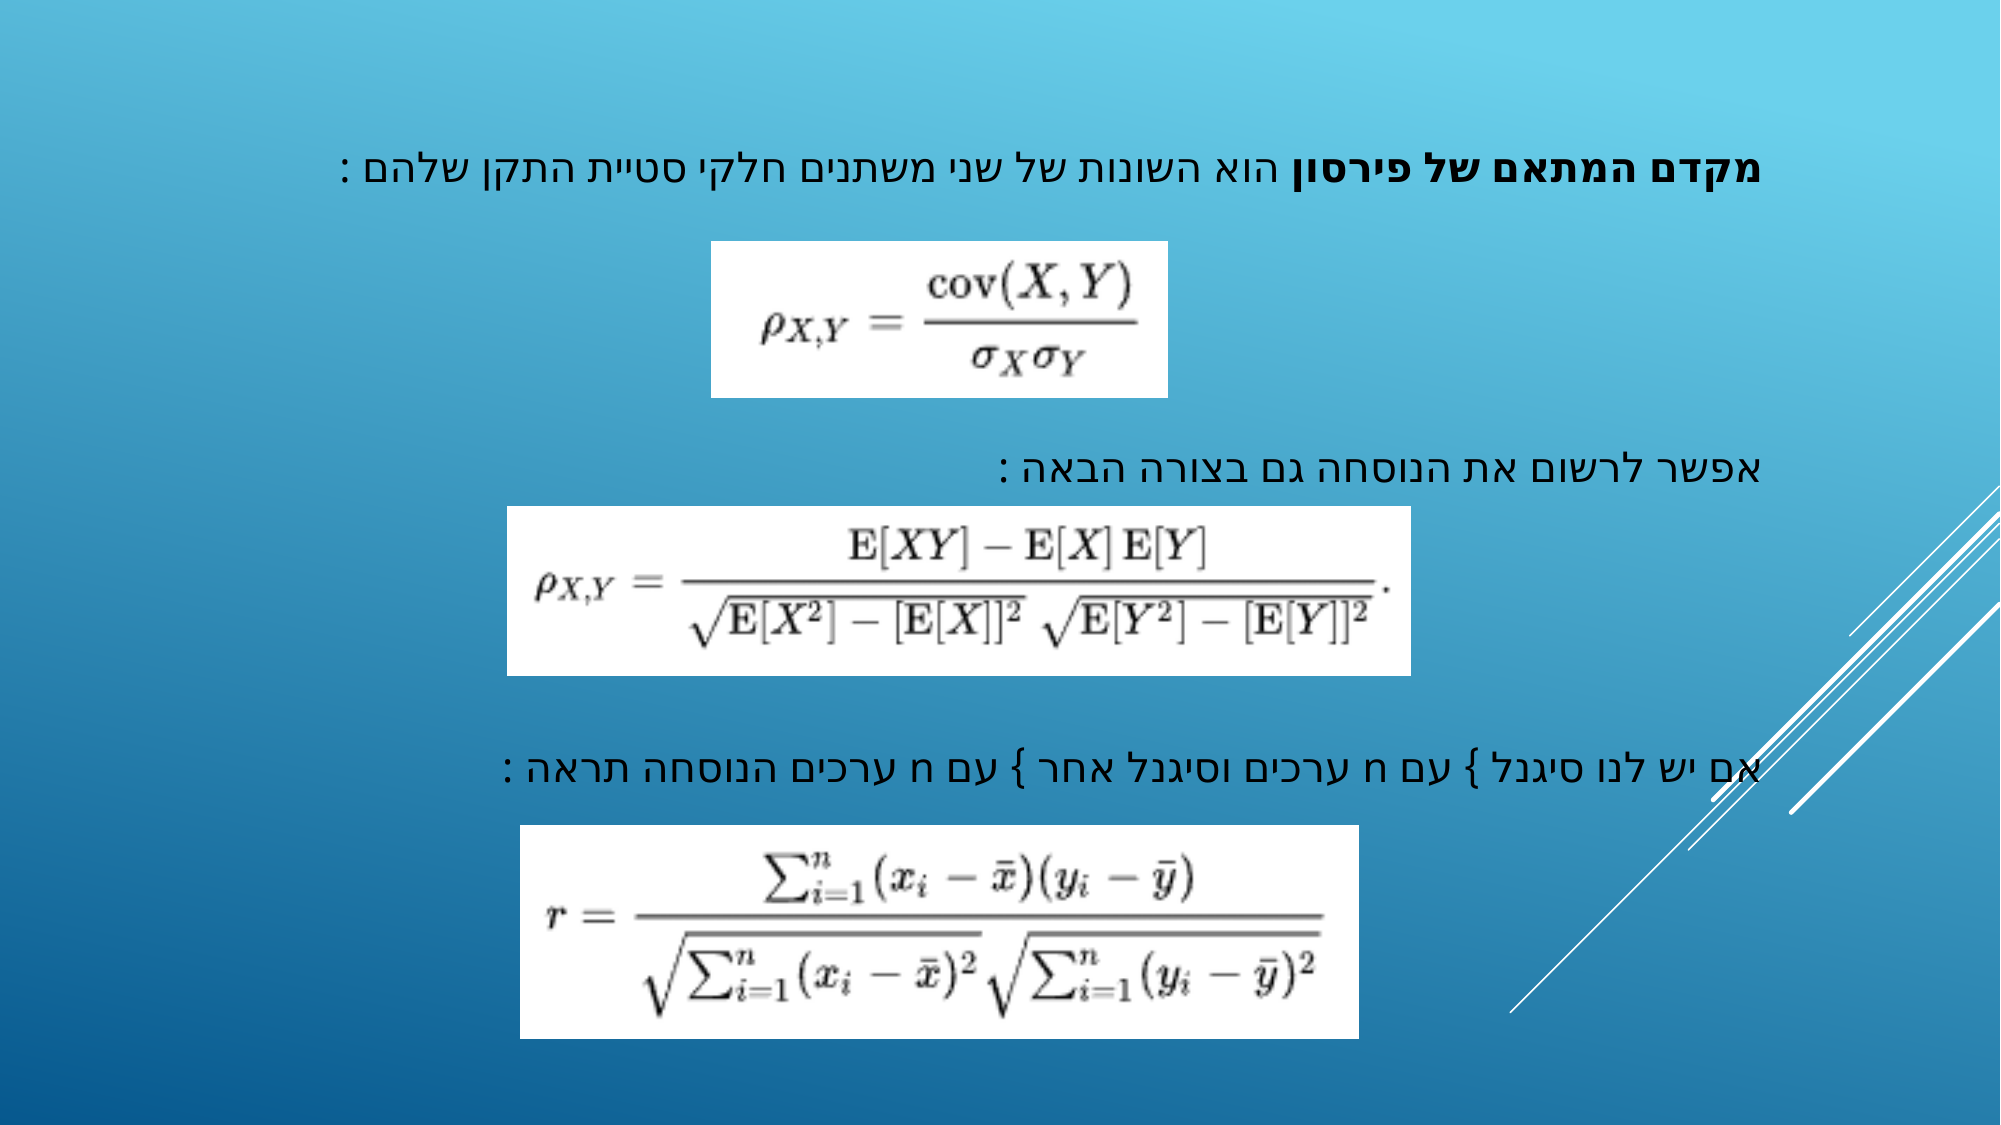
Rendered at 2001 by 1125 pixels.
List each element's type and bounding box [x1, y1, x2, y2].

picture [711, 241, 1169, 399]
picture [520, 825, 1360, 1039]
picture [507, 506, 1411, 676]
